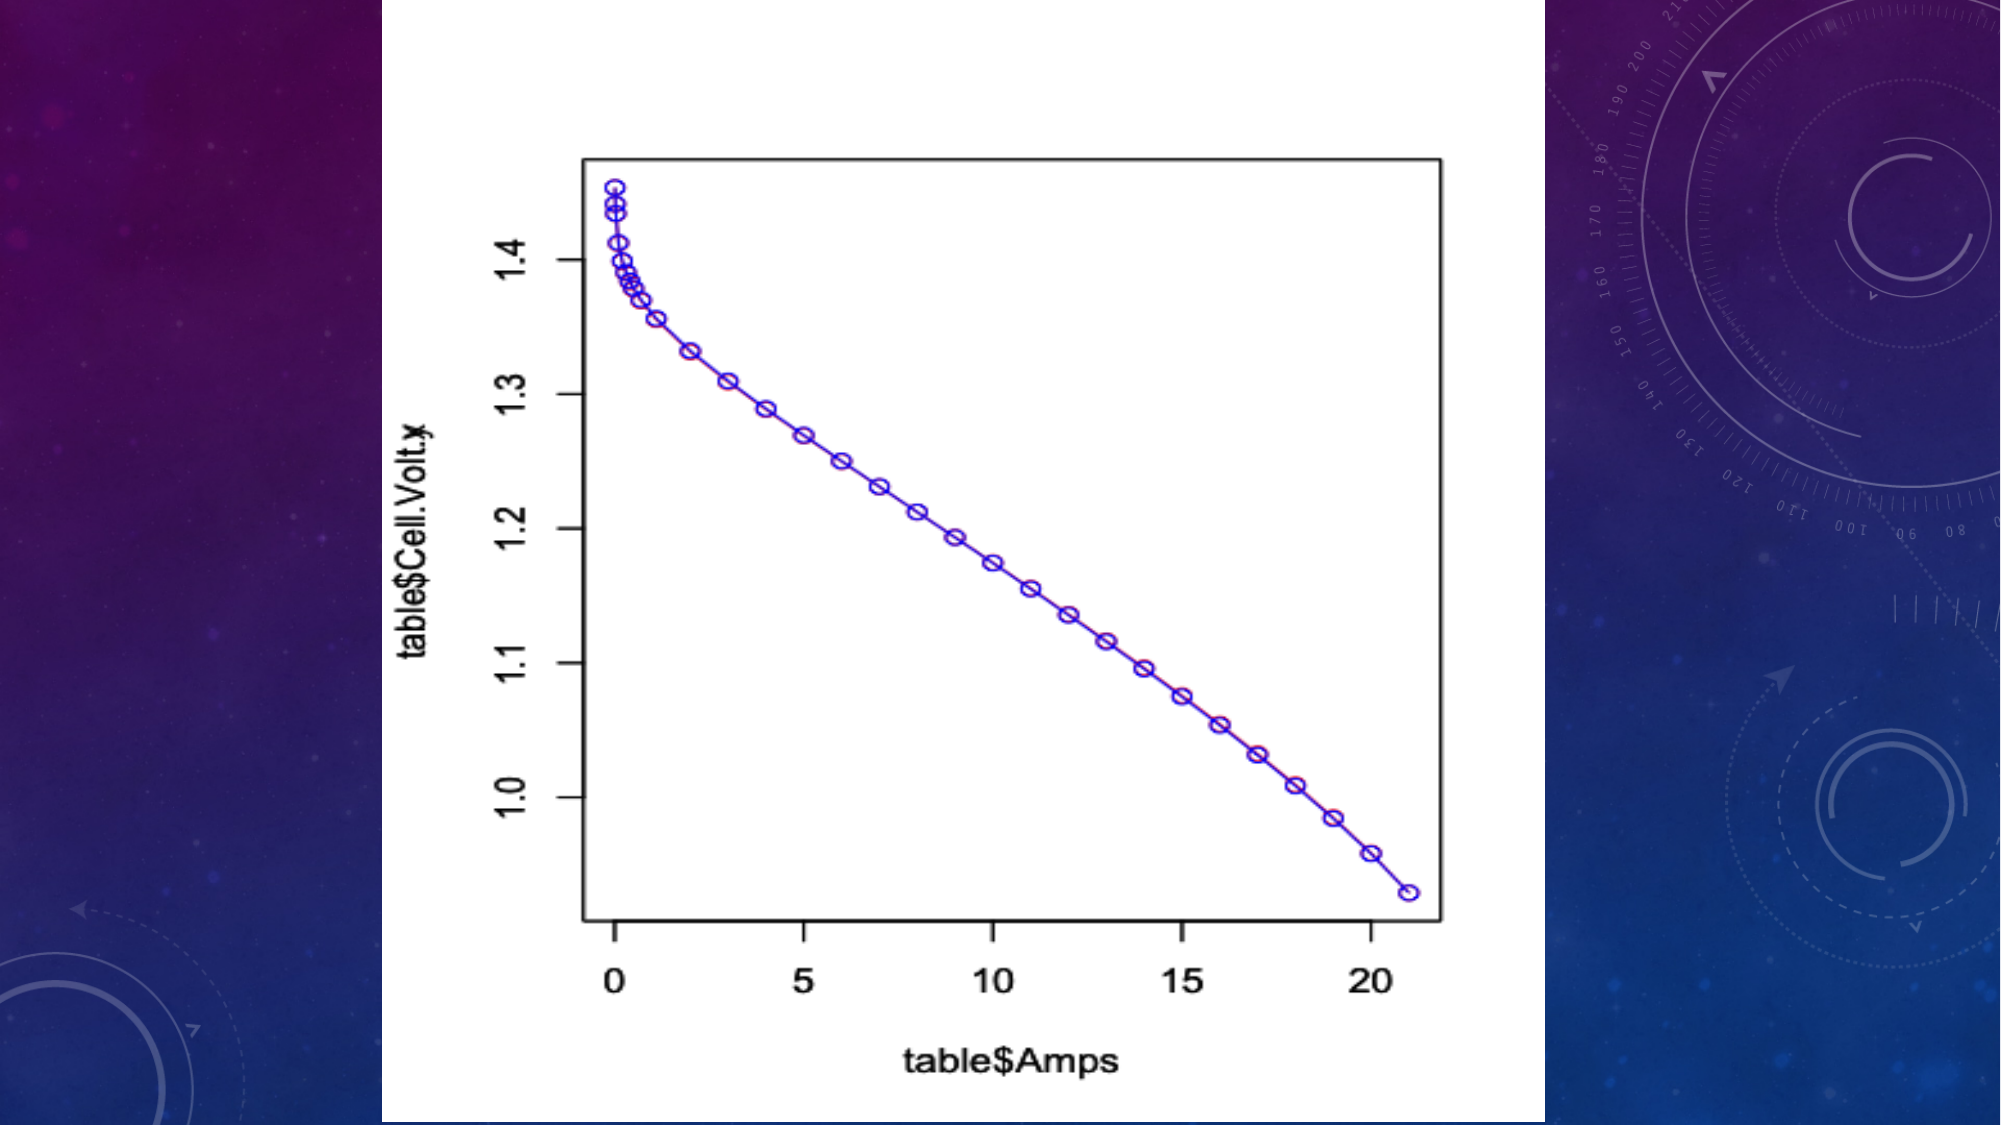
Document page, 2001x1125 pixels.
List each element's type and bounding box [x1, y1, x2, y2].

list [381, 0, 1545, 1122]
picture [0, 0, 2001, 1125]
